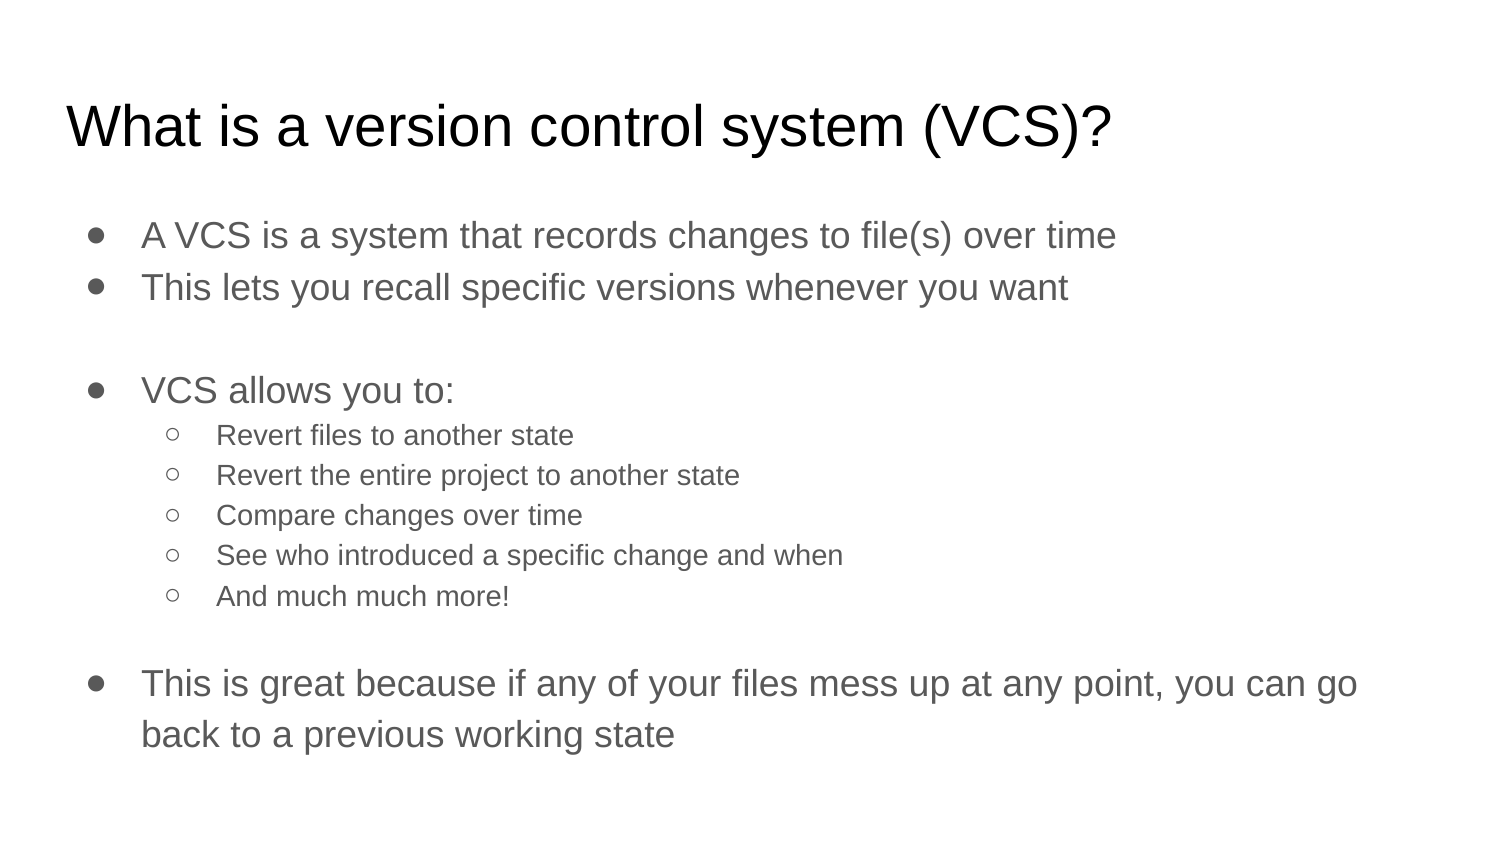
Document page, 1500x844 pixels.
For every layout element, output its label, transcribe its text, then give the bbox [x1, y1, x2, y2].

list A VCS is a system that records changes to file(s) over time This lets you recall specific versions whenever you want VCS allows you to: Revert files to another state Revert the entire project to another state Compare changes over time See who introduced a specific change and when And much much more! This is great because if any of your files mess up at any point, you can go back to a previous working state [51, 189, 1449, 750]
title What is a version control system (VCS)? [51, 72, 1449, 167]
